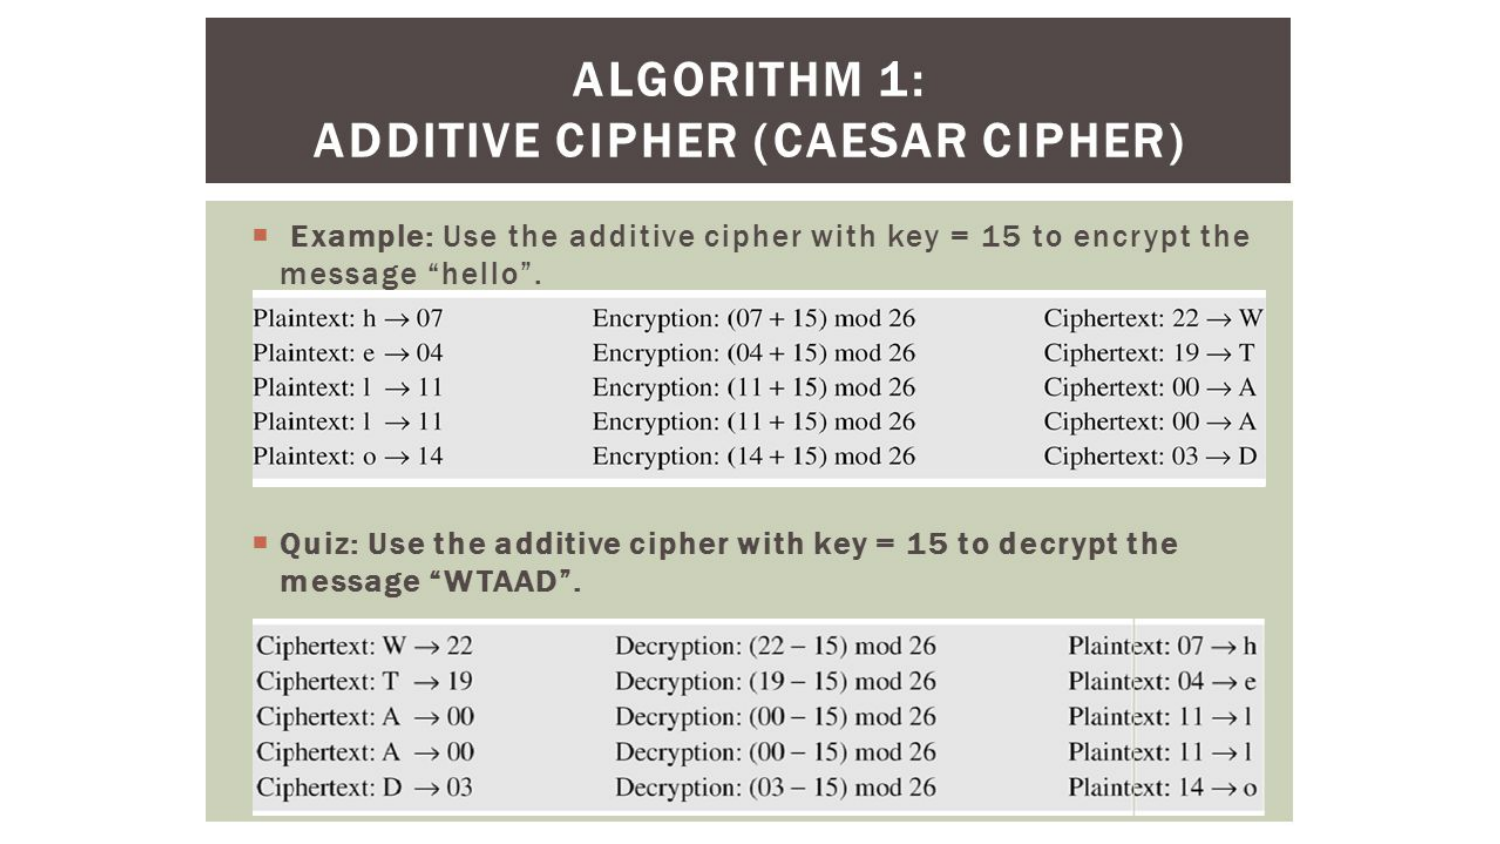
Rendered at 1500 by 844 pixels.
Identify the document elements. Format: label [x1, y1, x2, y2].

picture [187, 0, 1313, 844]
